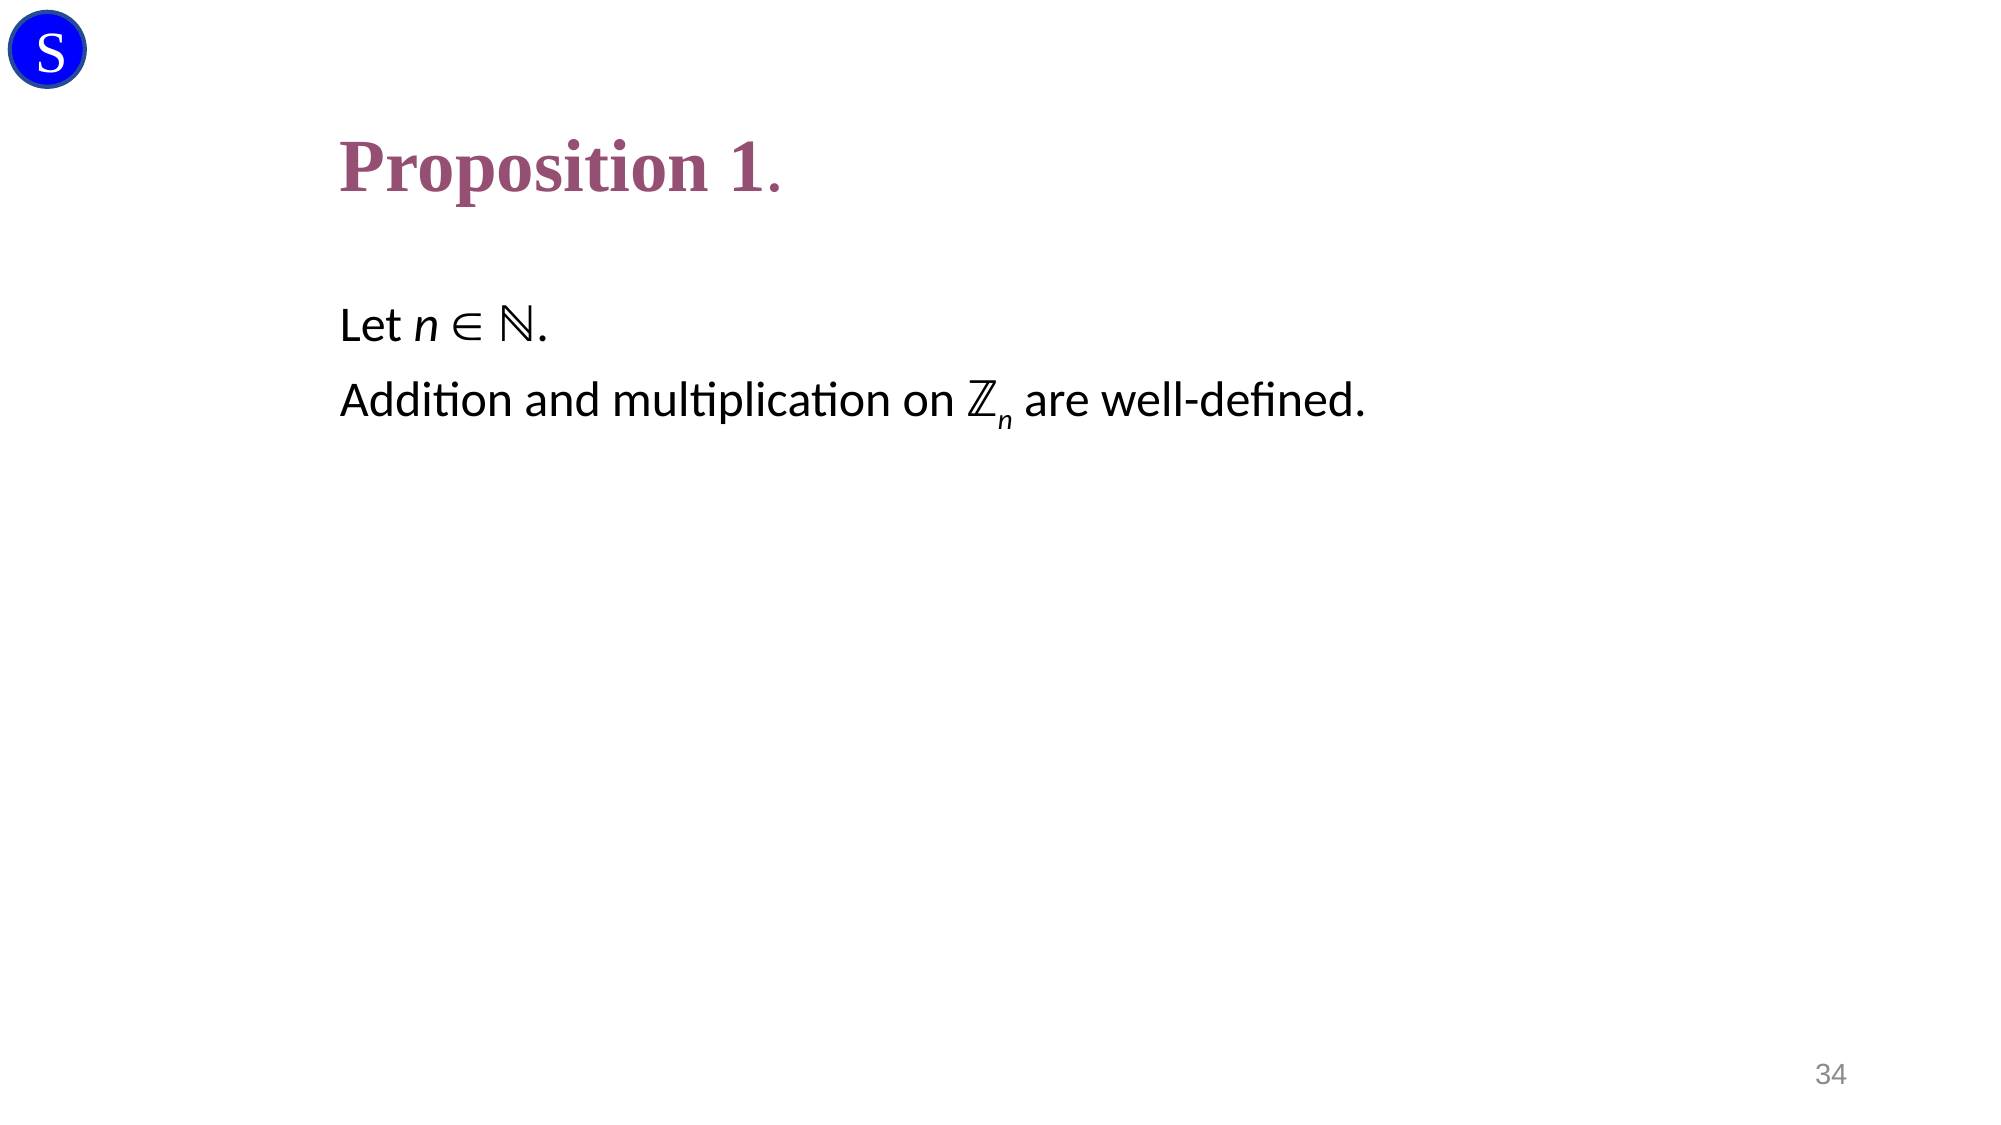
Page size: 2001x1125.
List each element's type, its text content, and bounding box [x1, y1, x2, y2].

slide_number 34 [1412, 1042, 1863, 1103]
text_box S [9, 11, 85, 87]
title Proposition 1. [324, 73, 1675, 262]
list Let n  ℕ. Addition and multiplication on ℤn are well-defined. [324, 290, 1675, 1034]
